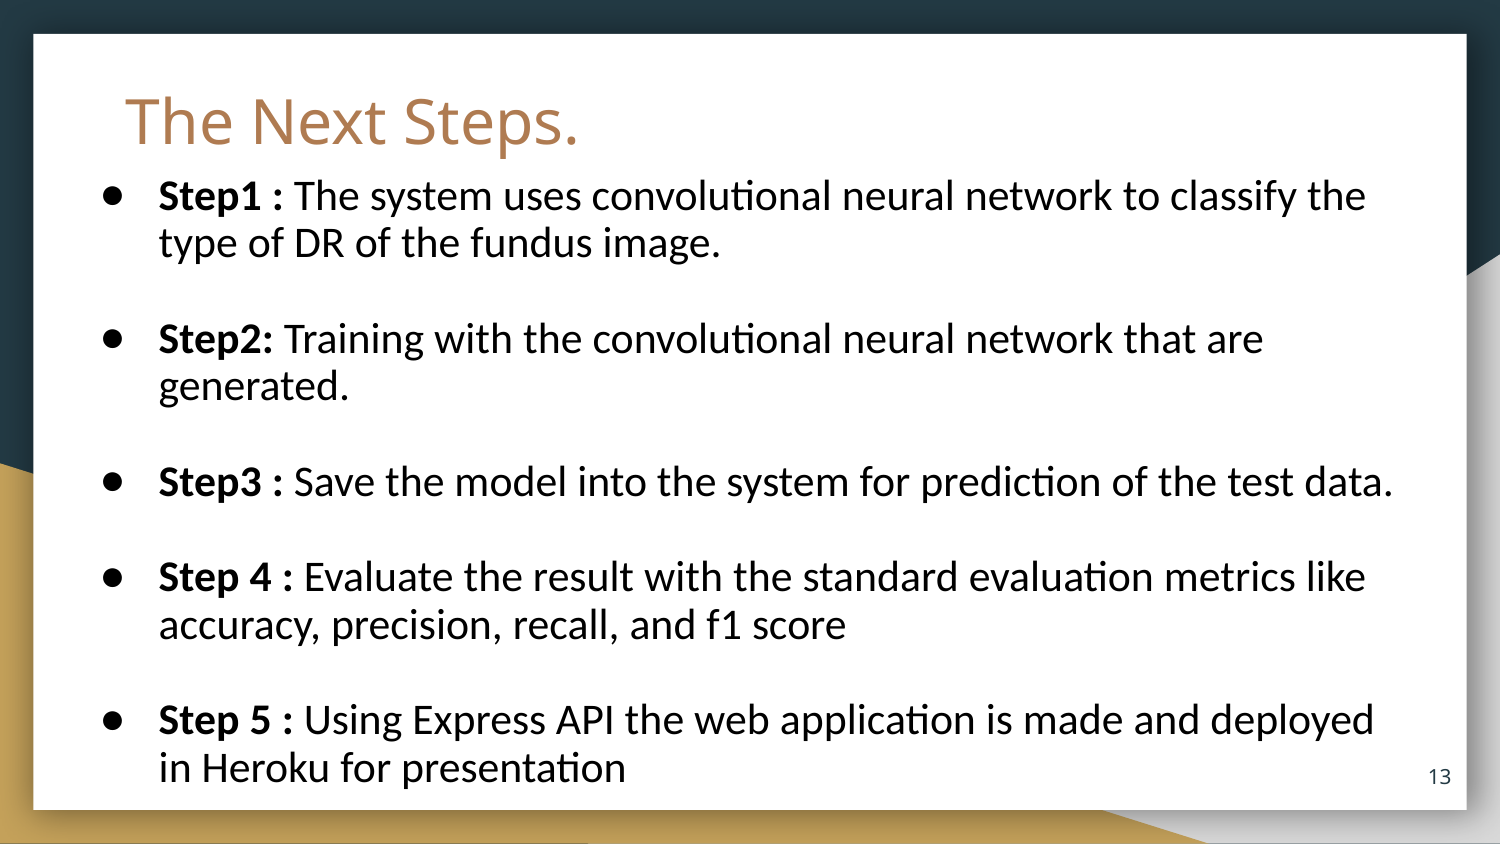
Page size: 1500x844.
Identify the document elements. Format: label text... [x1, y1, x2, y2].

title The Next Steps. [110, 66, 1342, 116]
list Step1 : The system uses convolutional neural network to classify the type of DR of the fundus image. Step2: Training with the convolutional neural network that are generated. Step3 : Save the model into the system for prediction of the test data. Step 4 : Evaluate the result with the standard evaluation metrics like accuracy, precision, recall, and f1 score Step 5 : Using Express API the web application is made and deployed in Heroku for presentation [68, 116, 1432, 756]
slide_number ‹#› [1376, 745, 1467, 810]
